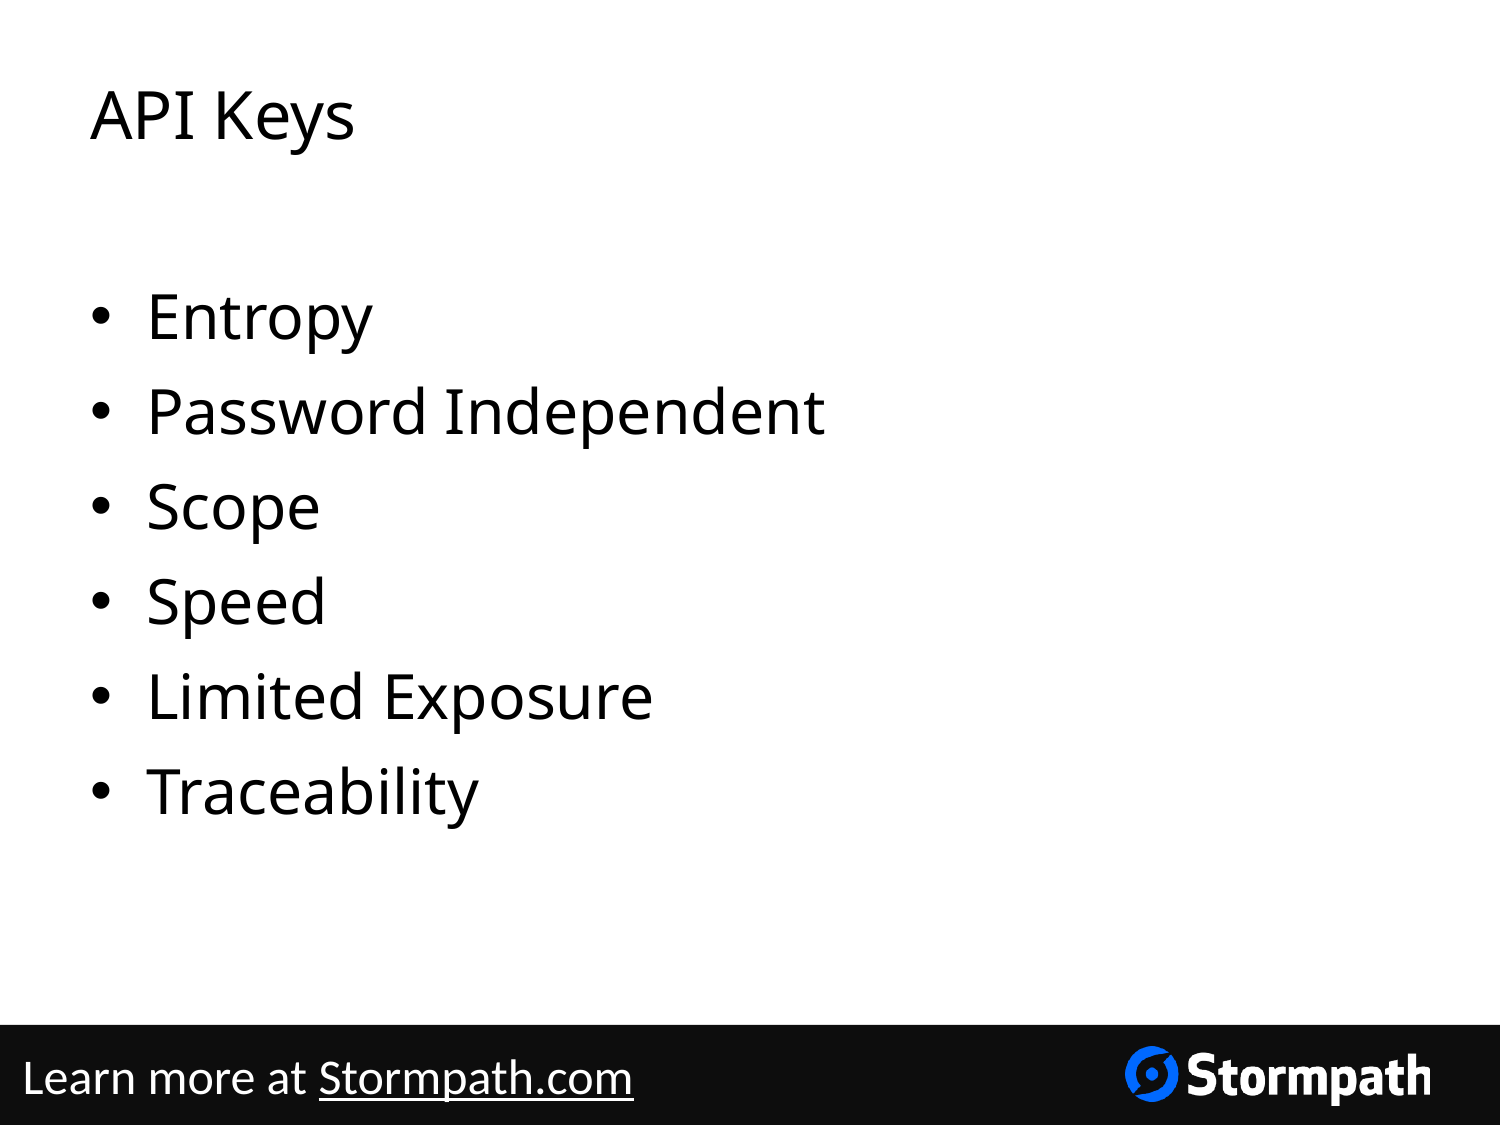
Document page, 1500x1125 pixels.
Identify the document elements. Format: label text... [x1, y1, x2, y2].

text_box Learn more at Stormpath.com [8, 1036, 649, 1112]
title API Keys [75, 62, 1425, 163]
list Entropy Password Independent Scope Speed Limited Exposure Traceability [75, 262, 1425, 1005]
